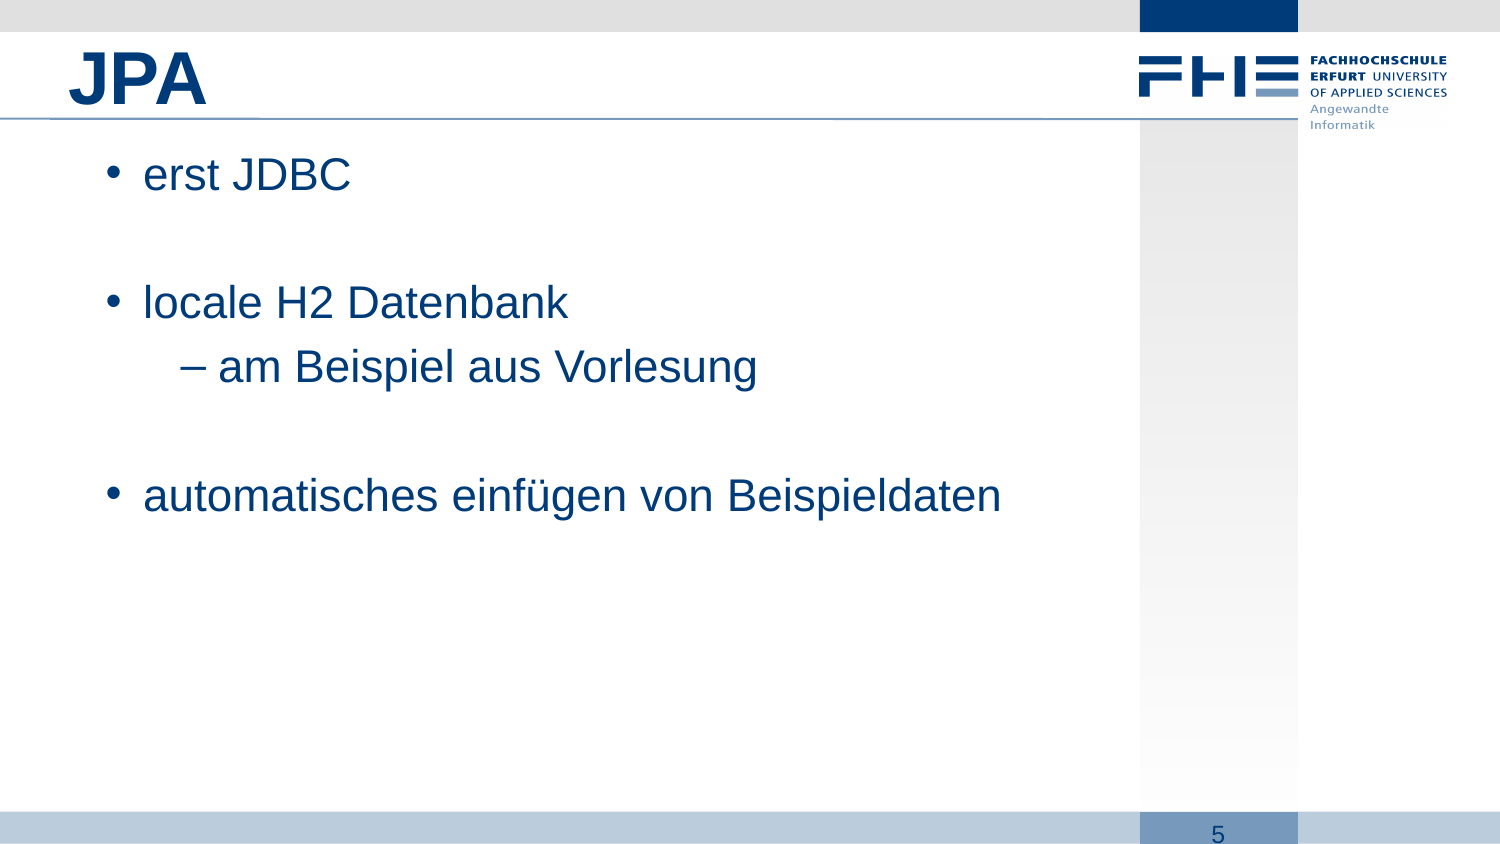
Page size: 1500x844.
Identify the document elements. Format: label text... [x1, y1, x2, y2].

picture [1139, 56, 1447, 129]
list erst JDBC locale H2 Datenbank am Beispiel aus Vorlesung automatisches einfügen von Beispieldaten [53, 129, 1500, 812]
title JPA [53, 43, 1140, 106]
